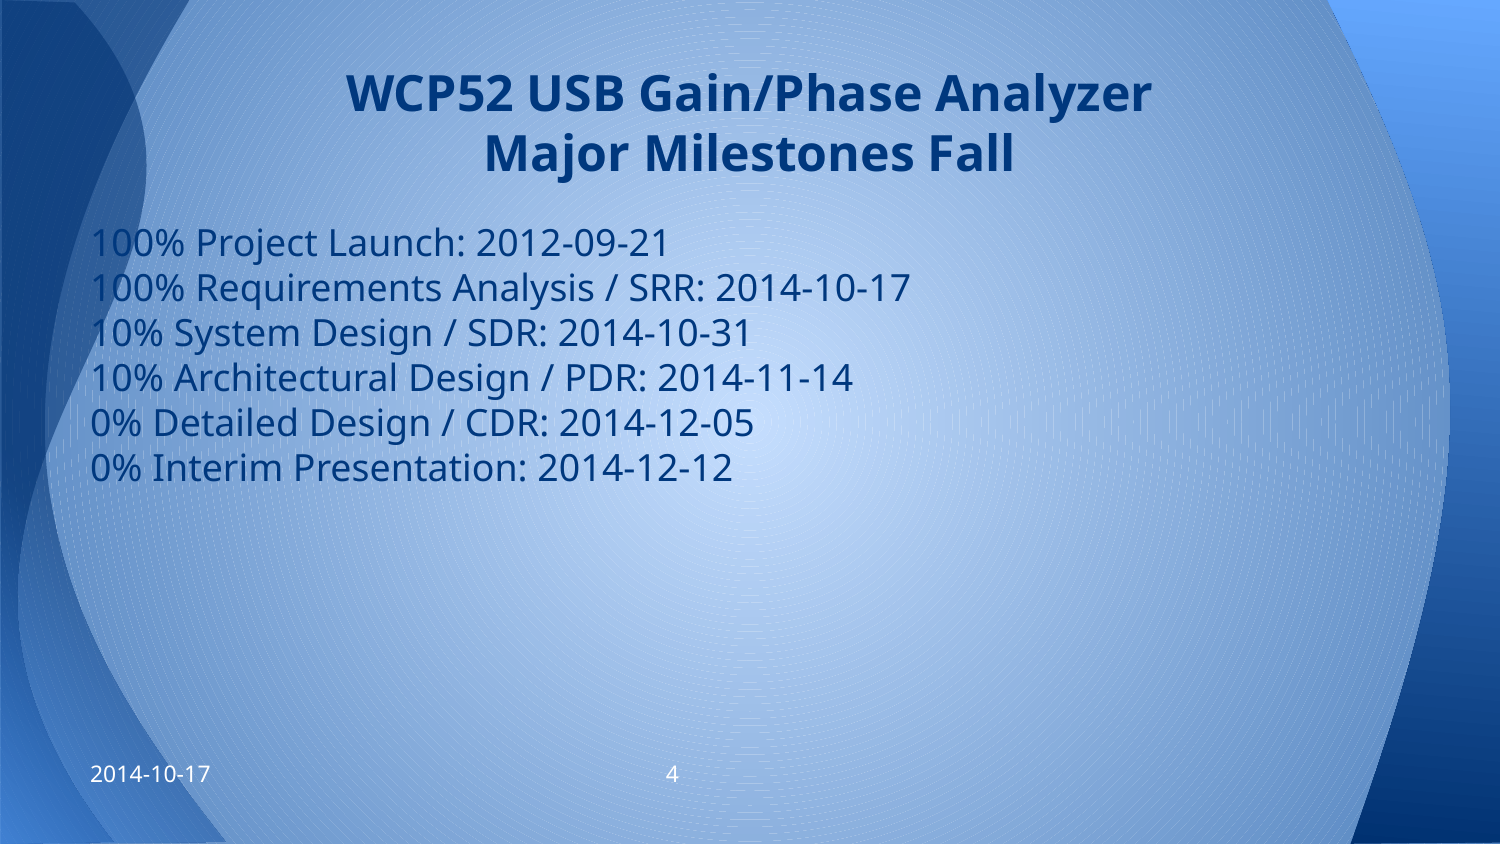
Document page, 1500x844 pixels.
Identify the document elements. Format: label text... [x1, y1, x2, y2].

title WCP52 USB Gain/Phase Analyzer Major Milestones Fall [75, 33, 1425, 197]
list 100% Project Launch: 2012‐09‐21 100% Requirements Analysis / SRR: 2014‐10‐17 10% System Design / SDR: 2014‐10‐31 10% Architectural Design / PDR: 2014‐11‐14 0% Detailed Design / CDR: 2014‐12‐05 0% Interim Presentation: 2014‐12‐12 2014-10-17 4 [75, 204, 1425, 800]
